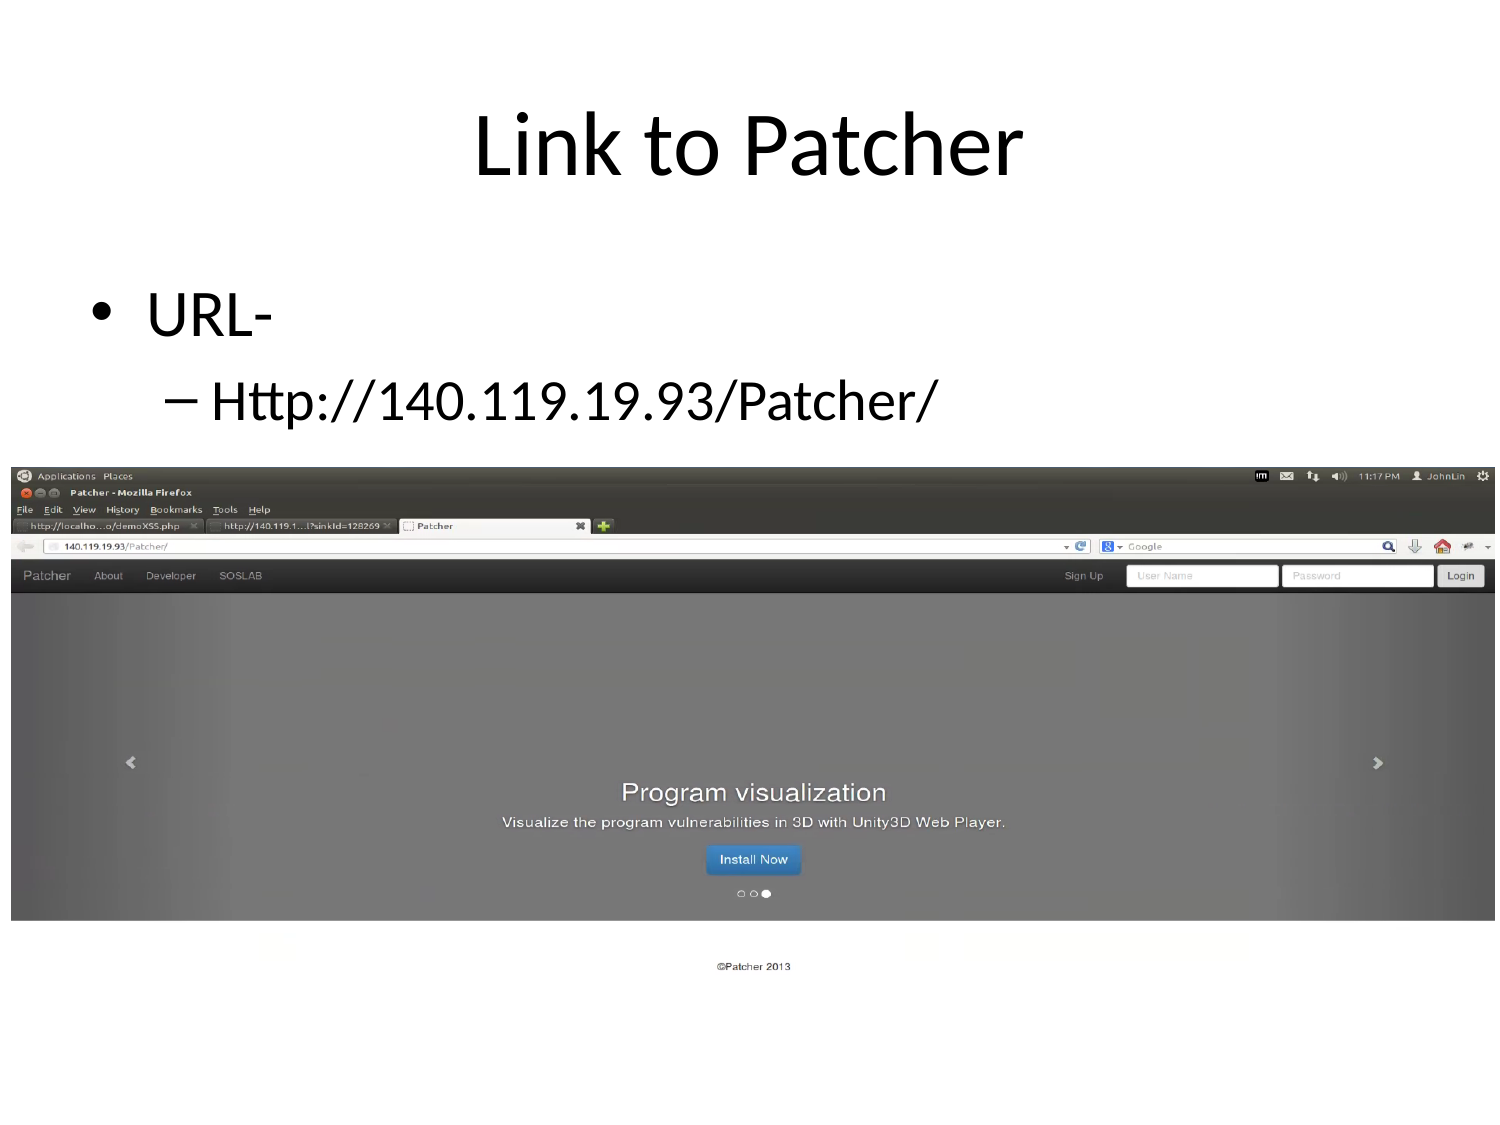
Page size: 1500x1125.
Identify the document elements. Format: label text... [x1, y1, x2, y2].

list URL- Http://140.119.19.93/Patcher/ [75, 262, 1425, 466]
title Link to Patcher [75, 45, 1425, 233]
picture [11, 467, 1495, 1000]
